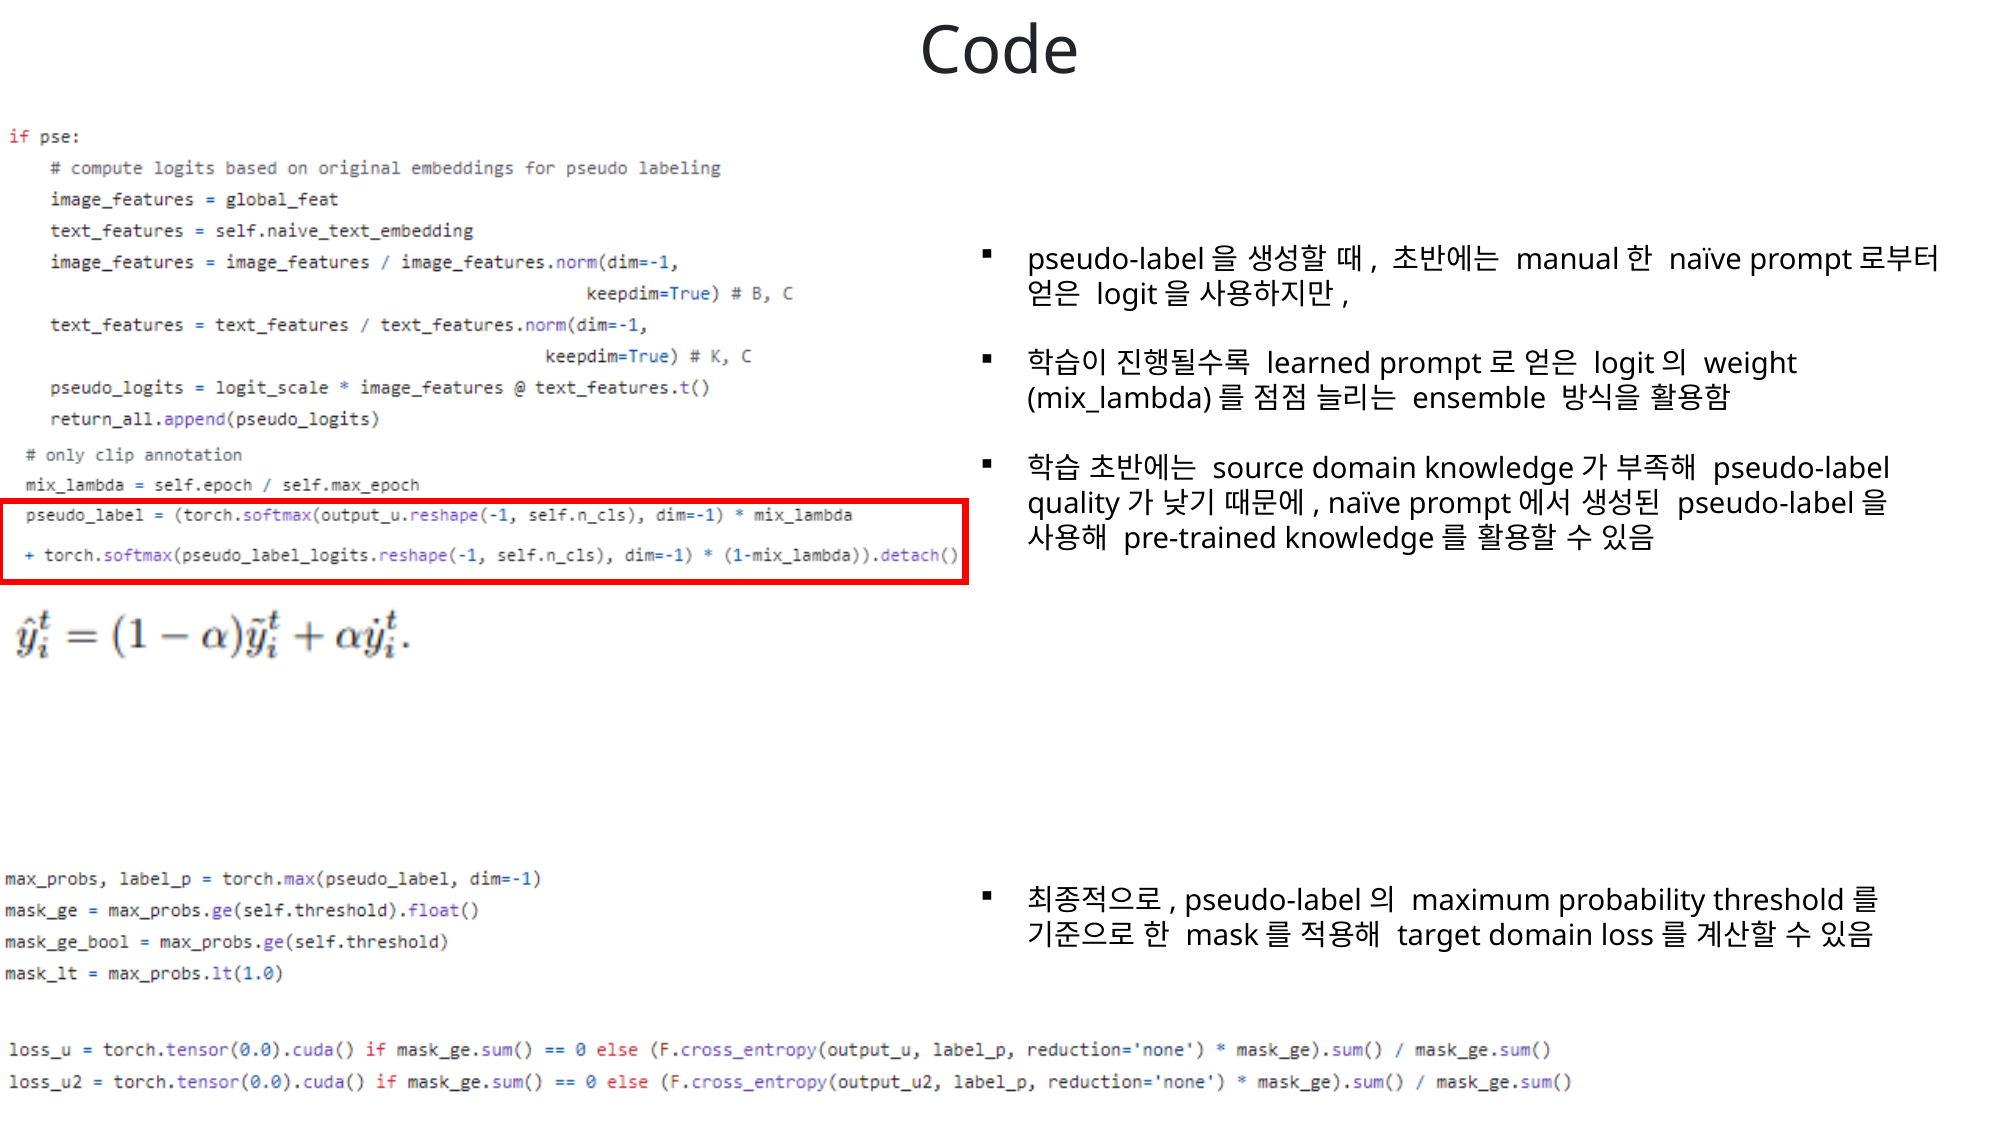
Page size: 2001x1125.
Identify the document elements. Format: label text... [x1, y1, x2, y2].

picture [0, 596, 446, 690]
picture [0, 1032, 1592, 1106]
picture [0, 863, 563, 997]
text_box pseudo-label을 생성할 때, 초반에는 manual한 naïve prompt로부터 얻은 logit을 사용하지만, 학습이 진행될수록 learned prompt로 얻은 logit의 weight (mix_lambda)를 점점 늘리는 ensemble 방식을 활용함 학습 초반에는 source domain knowledge가 부족해 pseudo-label quality가 낮기 때문에, naïve prompt에서 생성된 pseudo-label을 사용해 pre-trained knowledge를 활용할 수 있음 [966, 232, 1984, 562]
text_box Code [197, 0, 1803, 95]
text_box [0, 121, 966, 583]
text_box 최종적으로, pseudo-label의 maximum probability threshold를 기준으로 한 mask를 적용해 target domain loss를 계산할 수 있음 [965, 874, 1984, 959]
